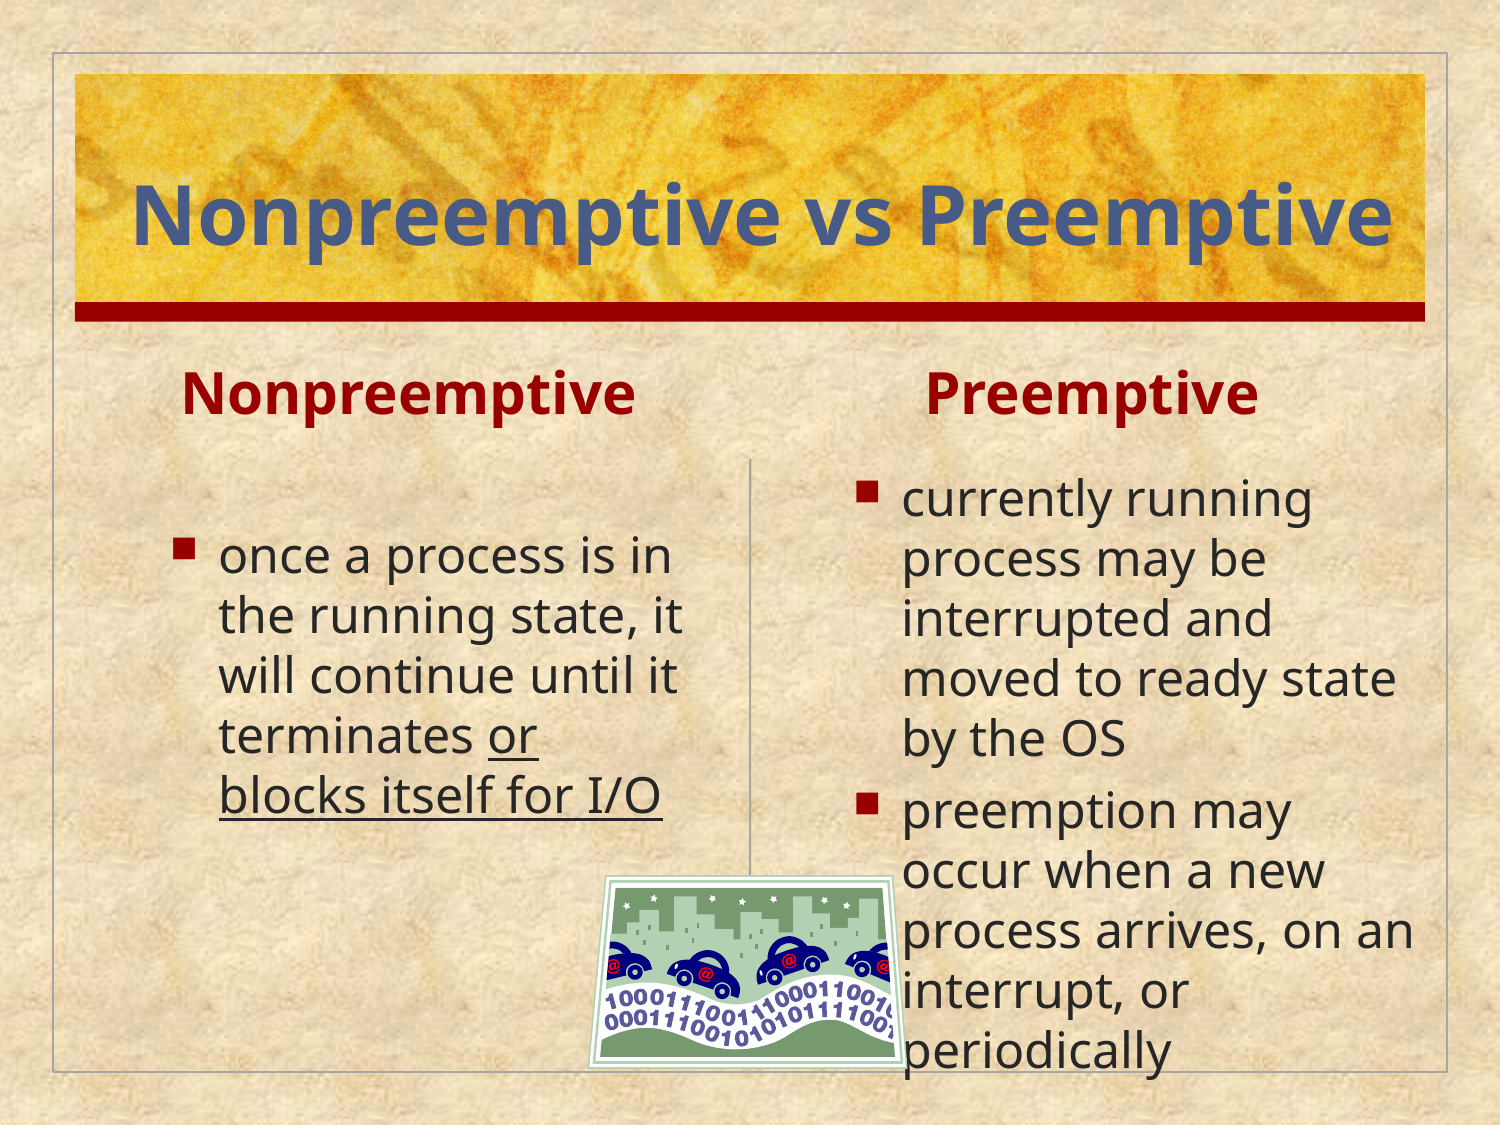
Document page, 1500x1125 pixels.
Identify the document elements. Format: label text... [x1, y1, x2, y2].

list currently running process may be interrupted and moved to ready state by the OS preemption may occur when a new process arrives, on an interrupt, or periodically [791, 458, 1438, 1005]
list Preemptive [791, 334, 1392, 455]
list once a process is in the running state, it will continue until it terminates or blocks itself for I/O [108, 458, 709, 1005]
list Nonpreemptive [108, 334, 709, 455]
picture [0, 0, 1500, 1125]
title Nonpreemptive vs Preemptive [87, 75, 1438, 263]
